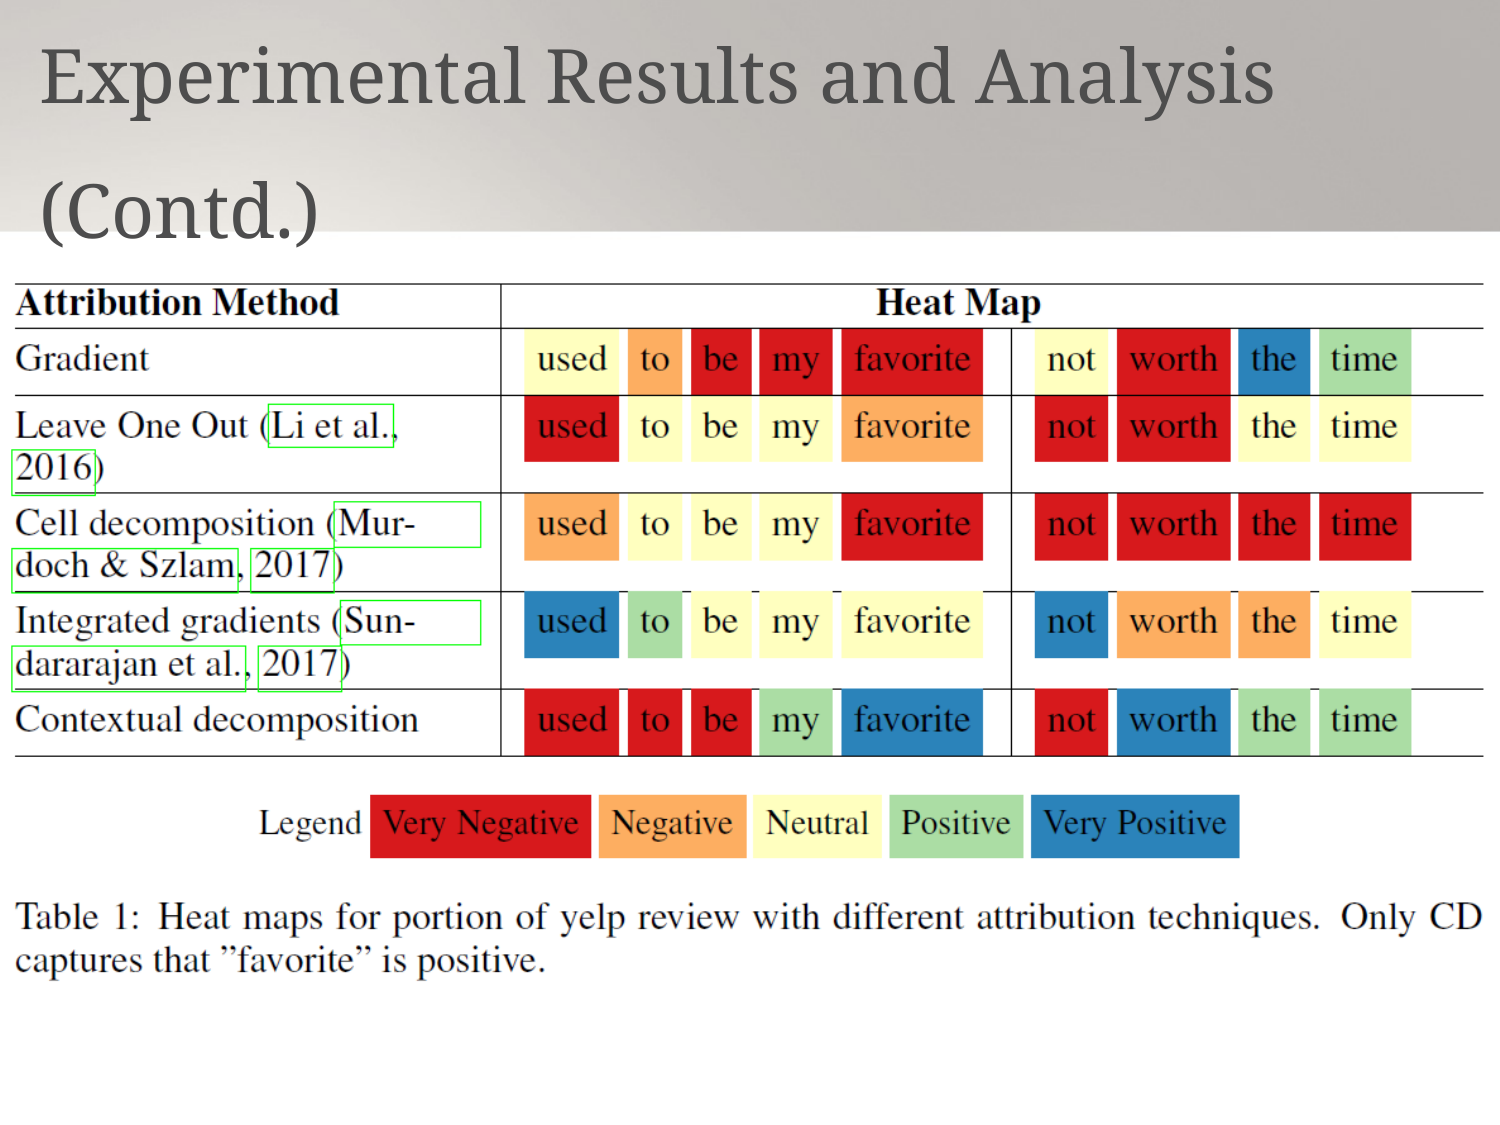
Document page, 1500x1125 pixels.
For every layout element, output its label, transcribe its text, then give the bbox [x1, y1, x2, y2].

text_box Experimental Results and Analysis (Contd.) [24, 24, 1488, 213]
picture [0, 0, 1500, 1125]
